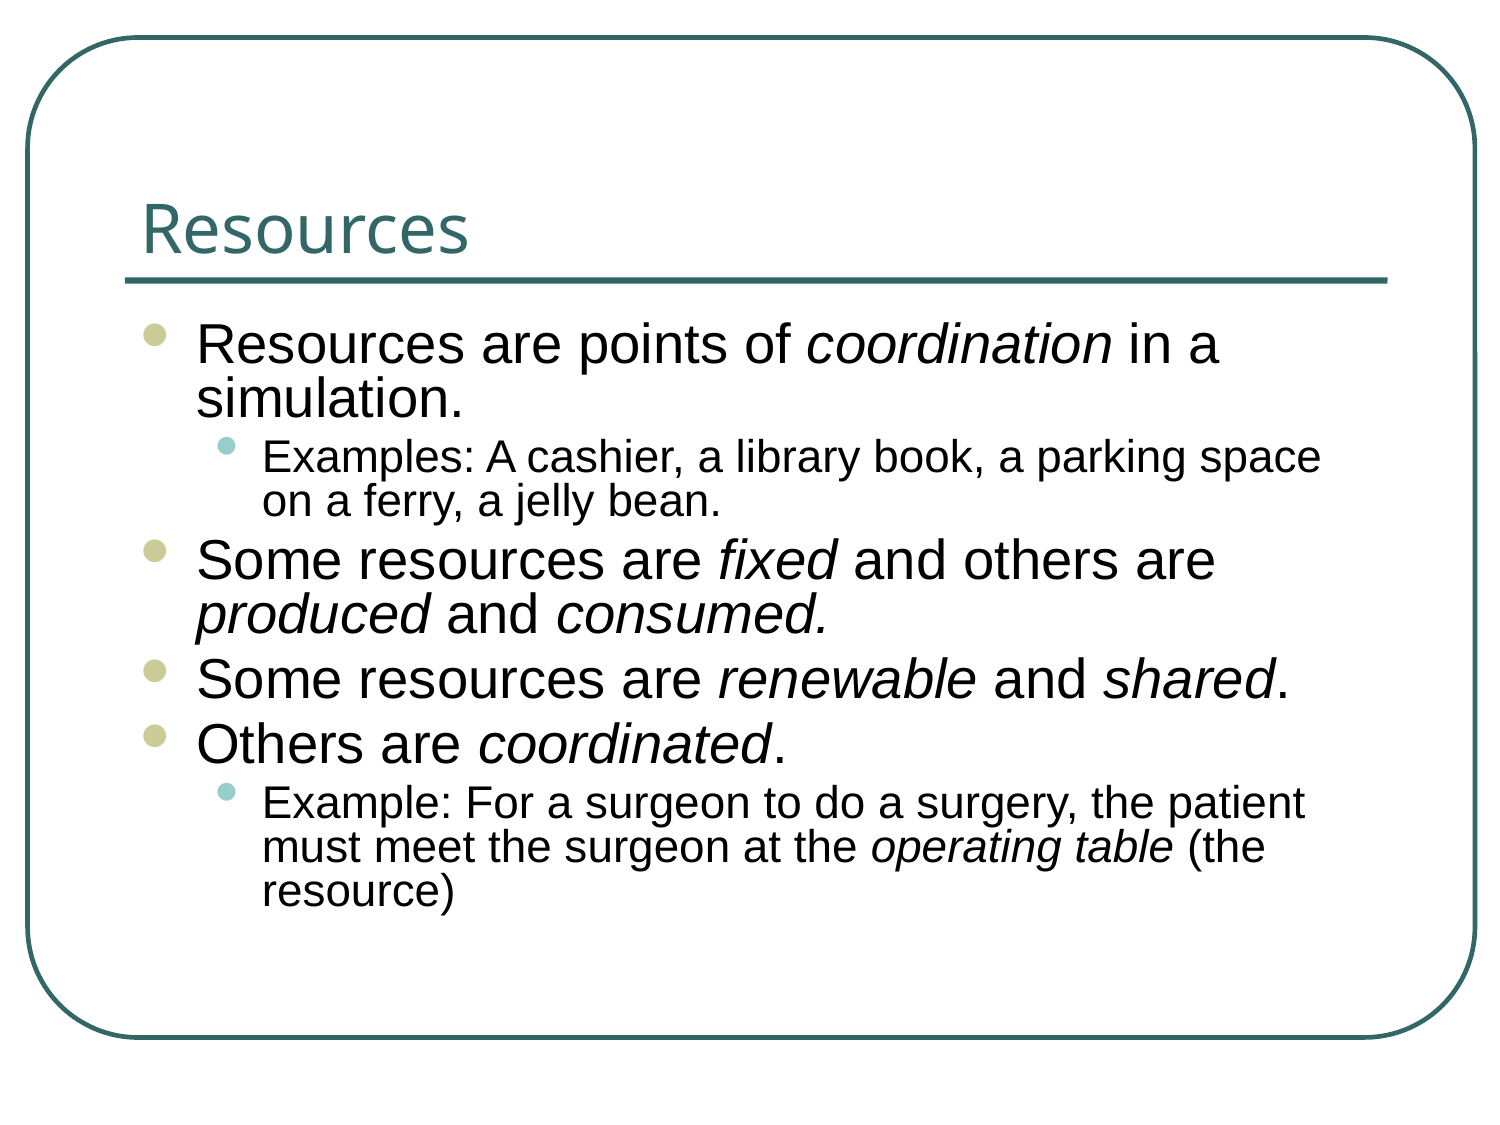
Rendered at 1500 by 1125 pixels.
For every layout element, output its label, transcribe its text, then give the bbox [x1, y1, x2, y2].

title Resources [124, 87, 1388, 276]
list Resources are points of coordination in a simulation. Examples: A cashier, a library book, a parking space on a ferry, a jelly bean. Some resources are fixed and others are produced and consumed. Some resources are renewable and shared. Others are coordinated. Example: For a surgeon to do a surgery, the patient must meet the surgeon at the operating table (the resource) [124, 312, 1388, 976]
